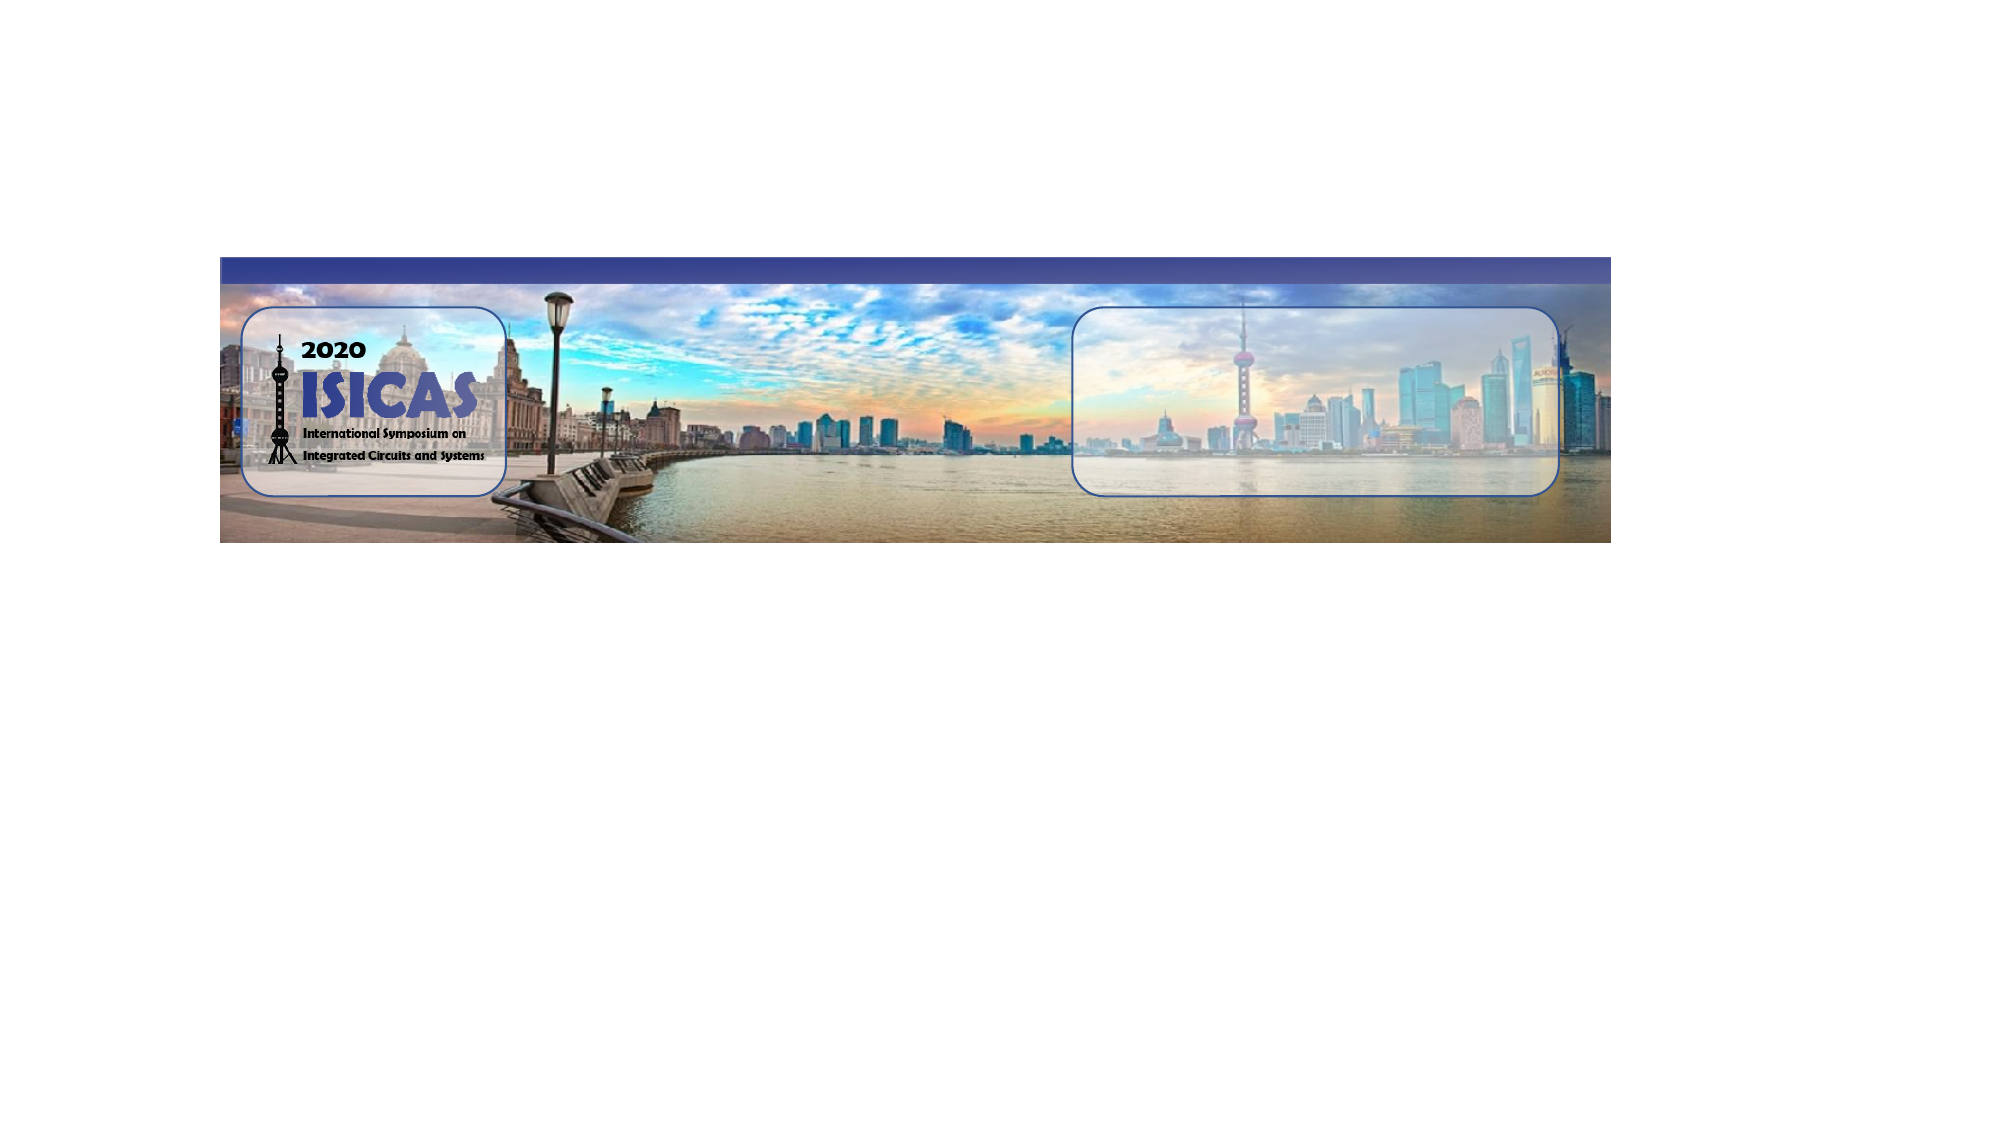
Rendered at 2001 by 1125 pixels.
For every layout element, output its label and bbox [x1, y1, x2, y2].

picture [220, 257, 1611, 543]
